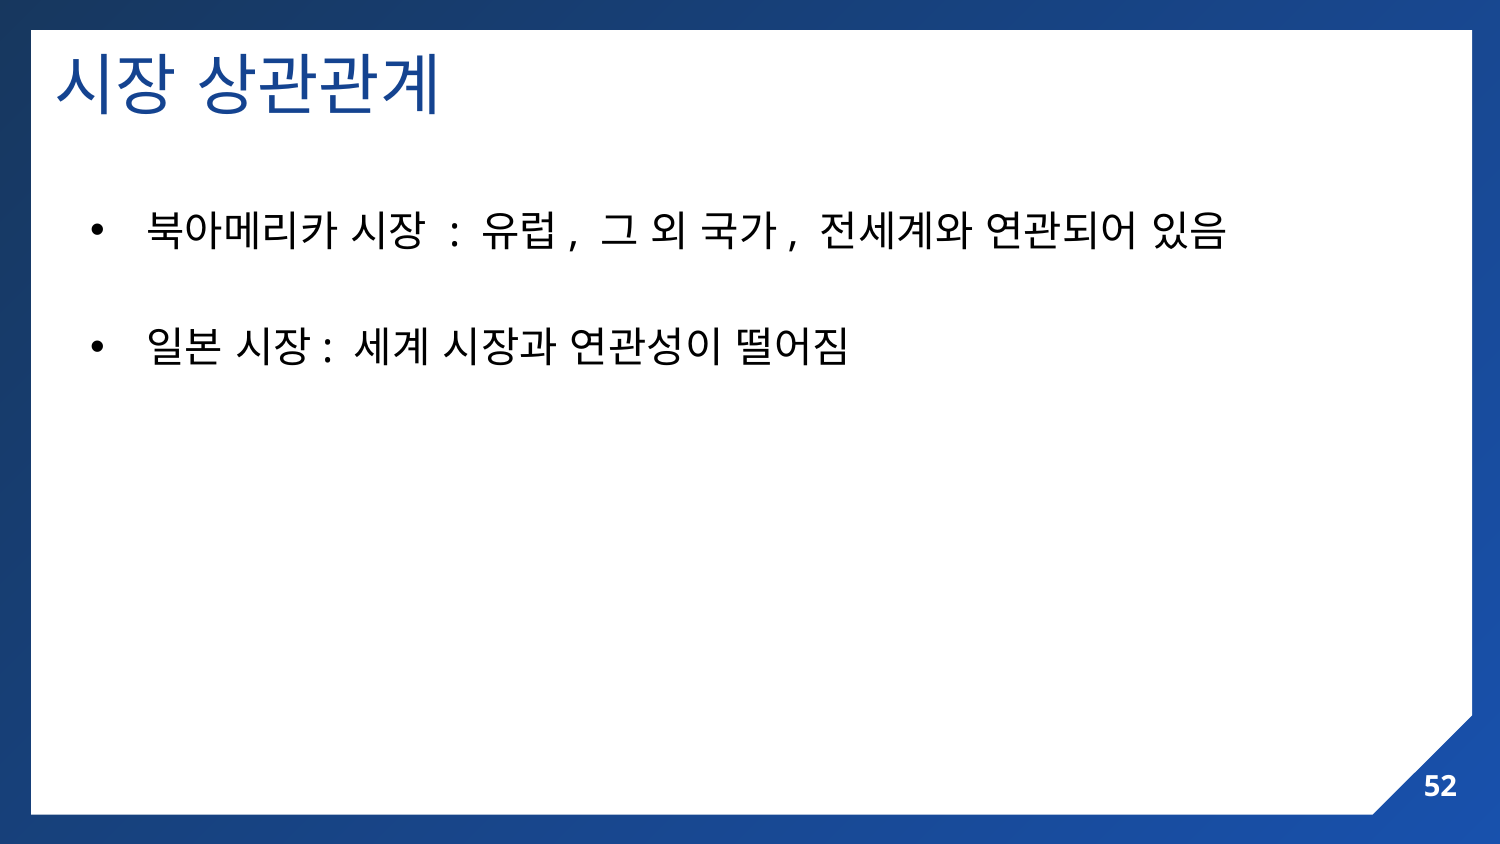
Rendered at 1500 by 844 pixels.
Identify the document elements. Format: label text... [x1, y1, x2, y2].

slide_number 52 [1376, 764, 1473, 810]
list 북아메리카 시장 : 유럽, 그 외 국가, 전세계와 연관되어 있음 일본 시장: 세계 시장과 연관성이 떨어짐 [75, 196, 1425, 754]
title 시장 상관관계 [39, 30, 939, 135]
